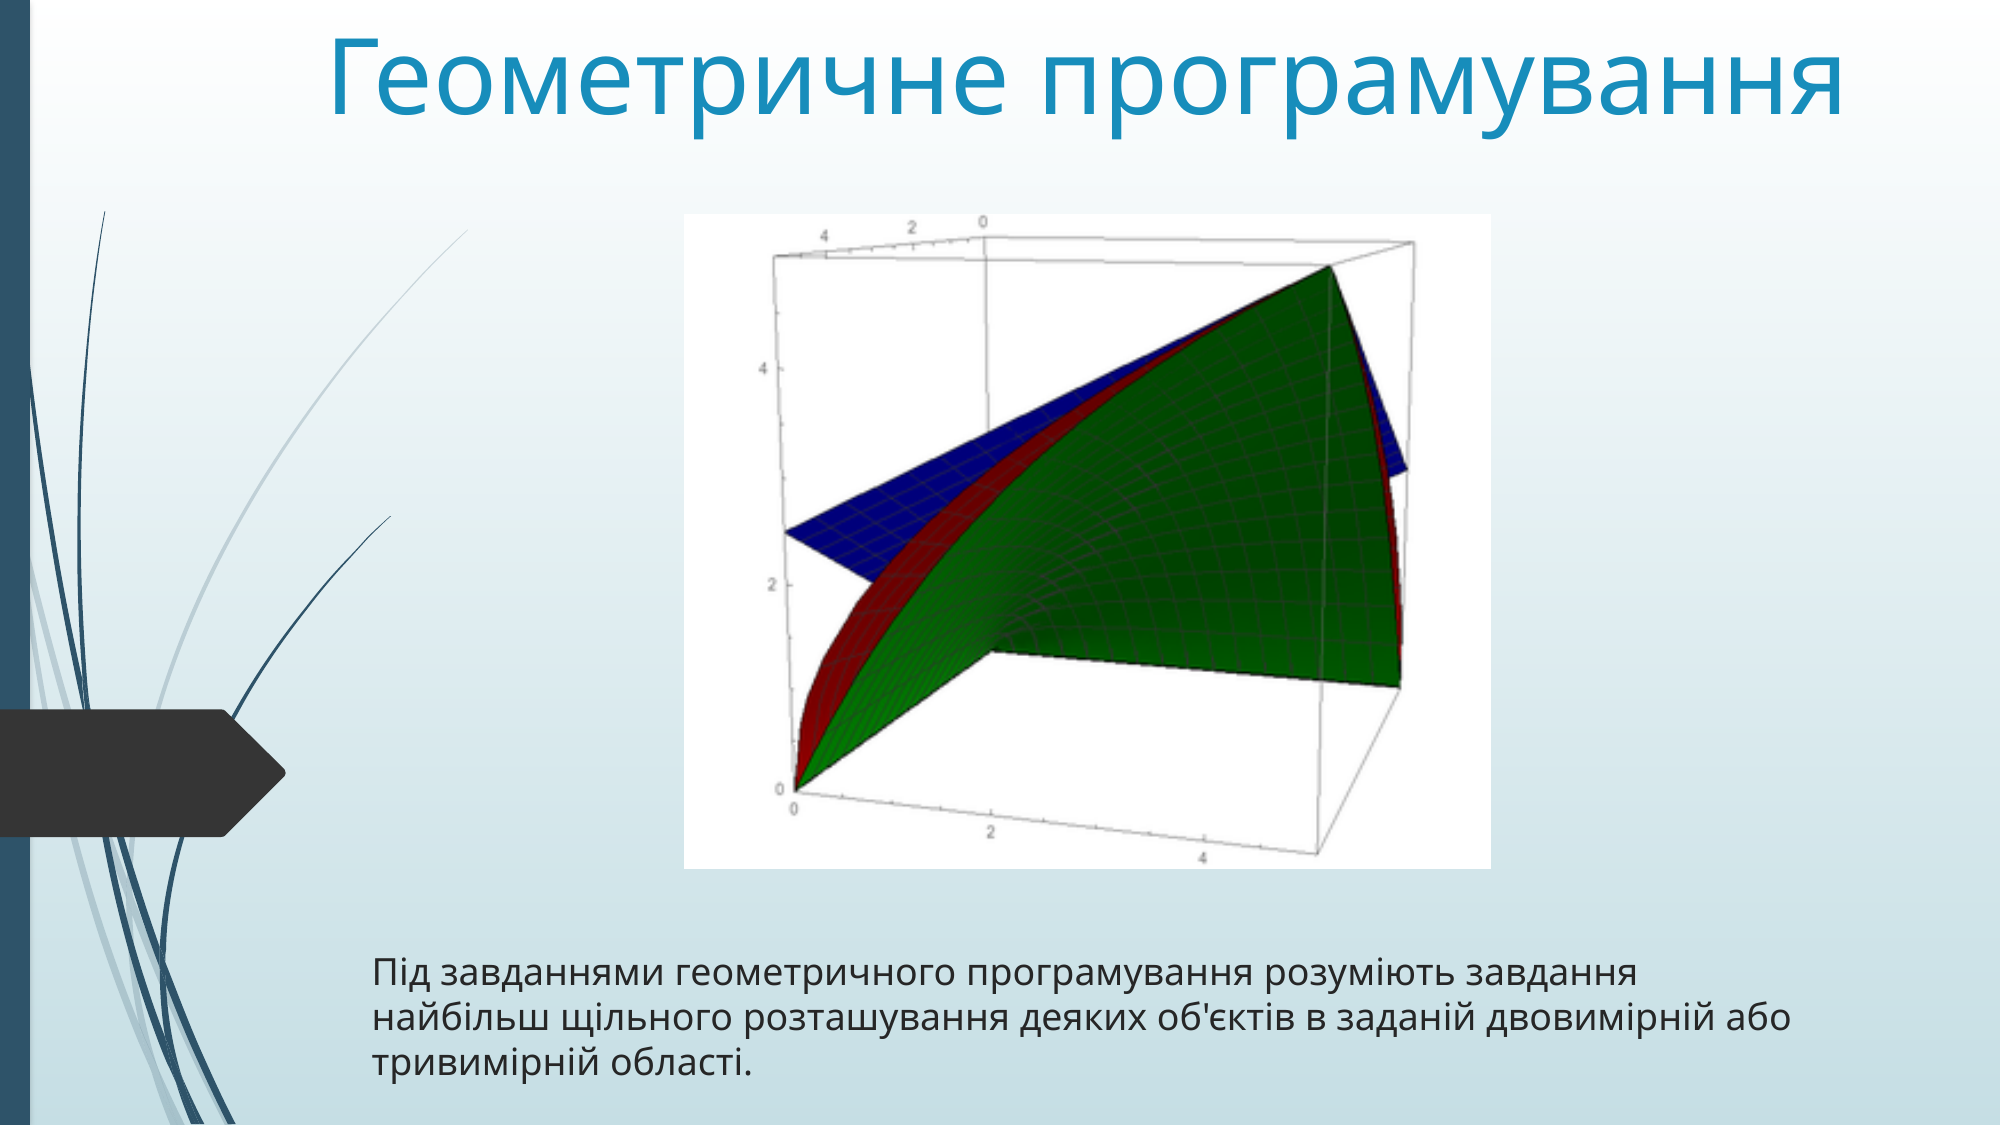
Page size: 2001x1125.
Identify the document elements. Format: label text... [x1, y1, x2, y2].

subtitle Під завданнями геометричного програмування розуміють завдання найбільш щільного розташування деяких об'єктів в заданій двовимірній або тривимірній області. [356, 940, 1820, 1125]
title Геометричне програмування [246, 0, 1930, 143]
picture [684, 214, 1492, 869]
